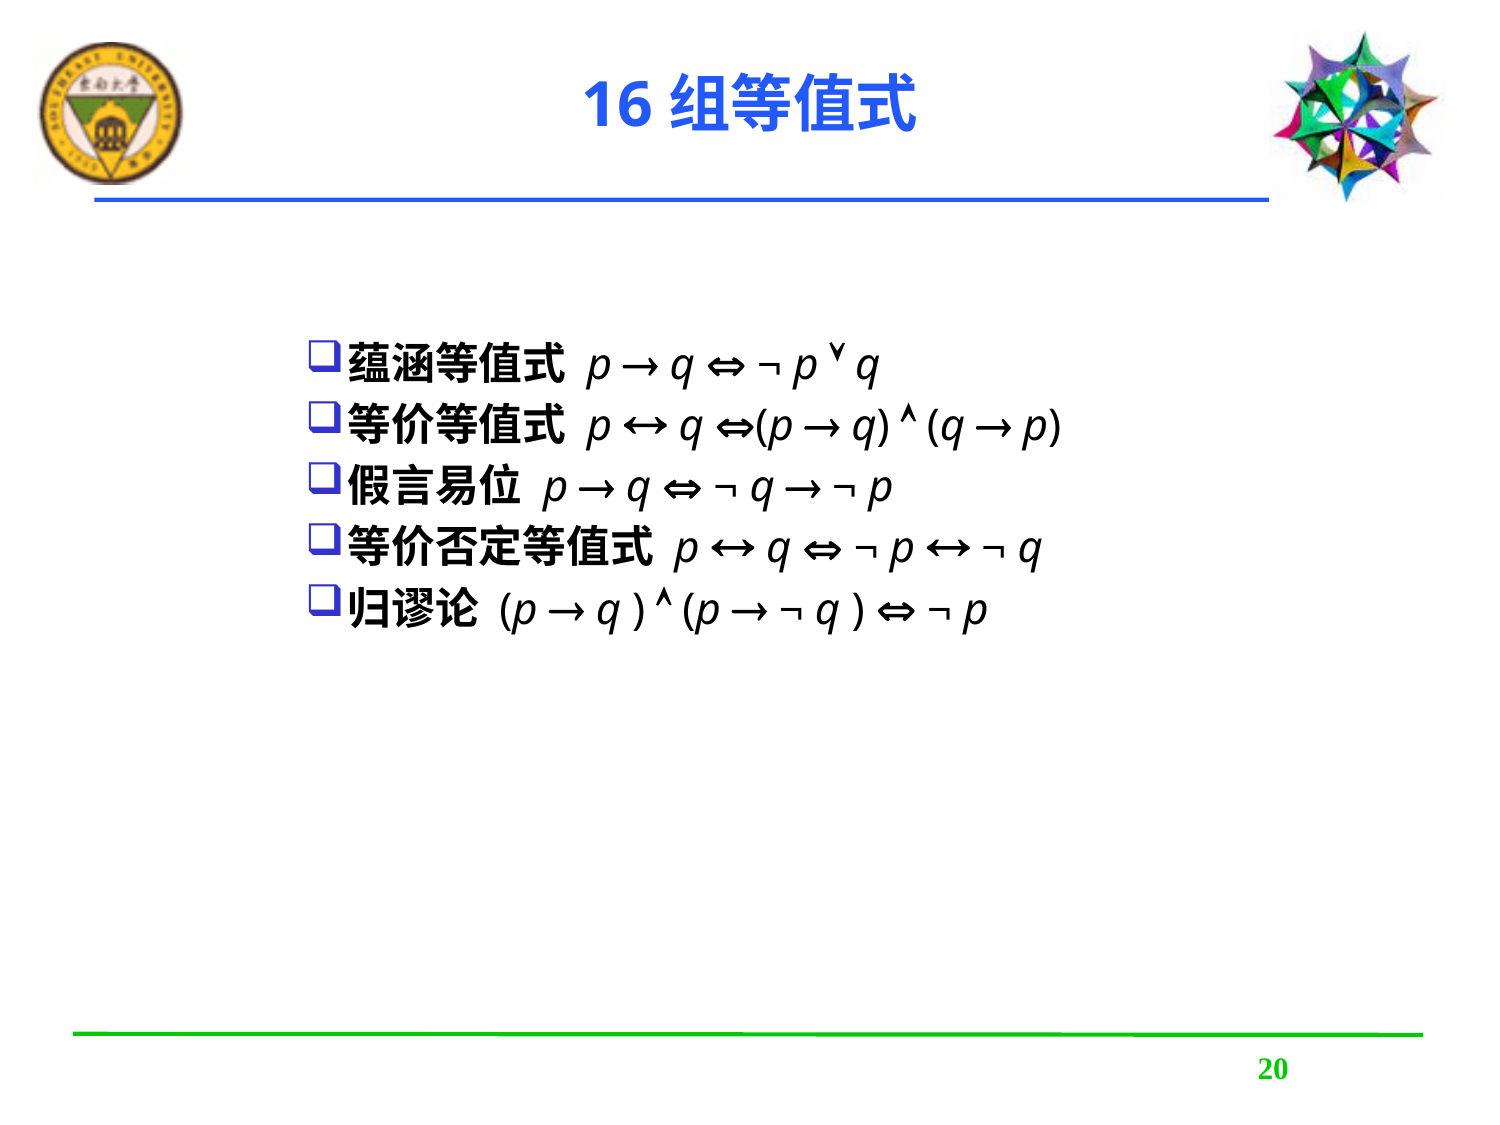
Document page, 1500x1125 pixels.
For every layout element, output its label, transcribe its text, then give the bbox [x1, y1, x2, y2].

picture [29, 42, 112, 185]
picture [1269, 30, 1451, 202]
title 16组等值式 [112, 7, 1388, 195]
list 蕴涵等值式 p  q  ¬ p  q 等价等值式 p  q (p  q)  (q  p) 假言易位 p  q  ¬ q  ¬ p 等价否定等值式 p  q  ¬ p  ¬ q 归谬论 (p  q )  (p  ¬ q )  ¬ p [290, 328, 1247, 900]
